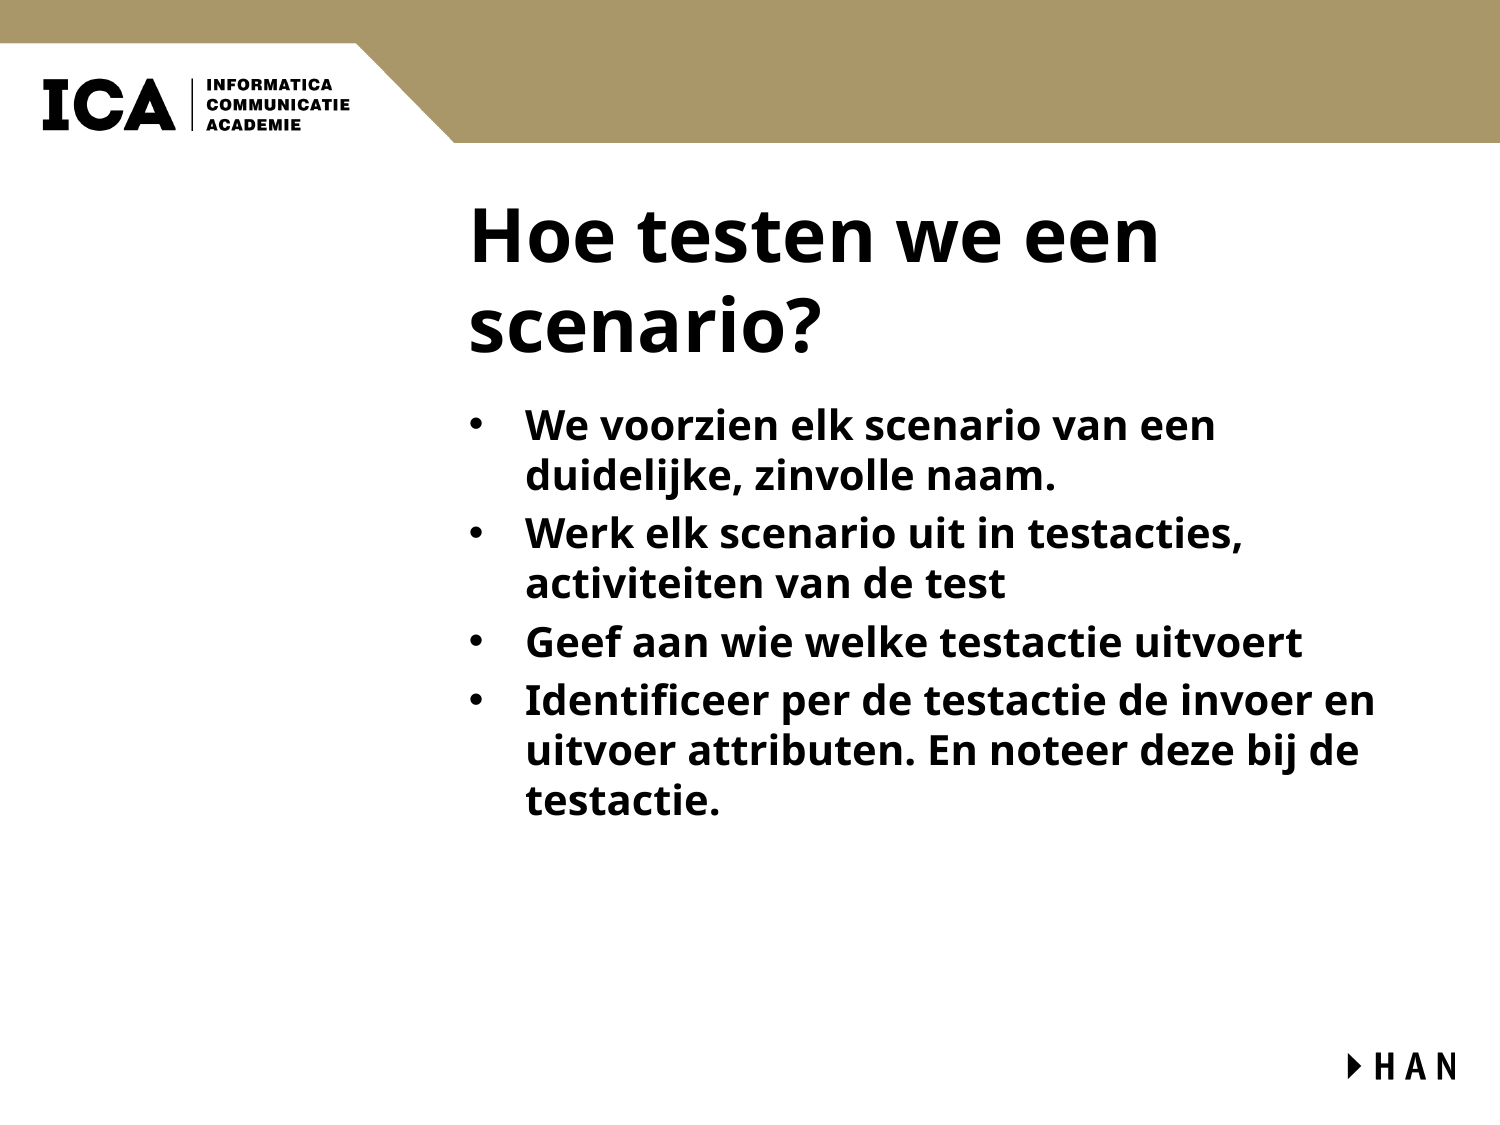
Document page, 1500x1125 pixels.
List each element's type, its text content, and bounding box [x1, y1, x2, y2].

list We voorzien elk scenario van een duidelijke, zinvolle naam. Werk elk scenario uit in testacties, activiteiten van de test Geef aan wie welke testactie uitvoert Identificeer per de testactie de invoer en uitvoer attributen. En noteer deze bij de testactie. [453, 391, 1455, 1040]
title Hoe testen we een scenario? [453, 179, 1455, 287]
